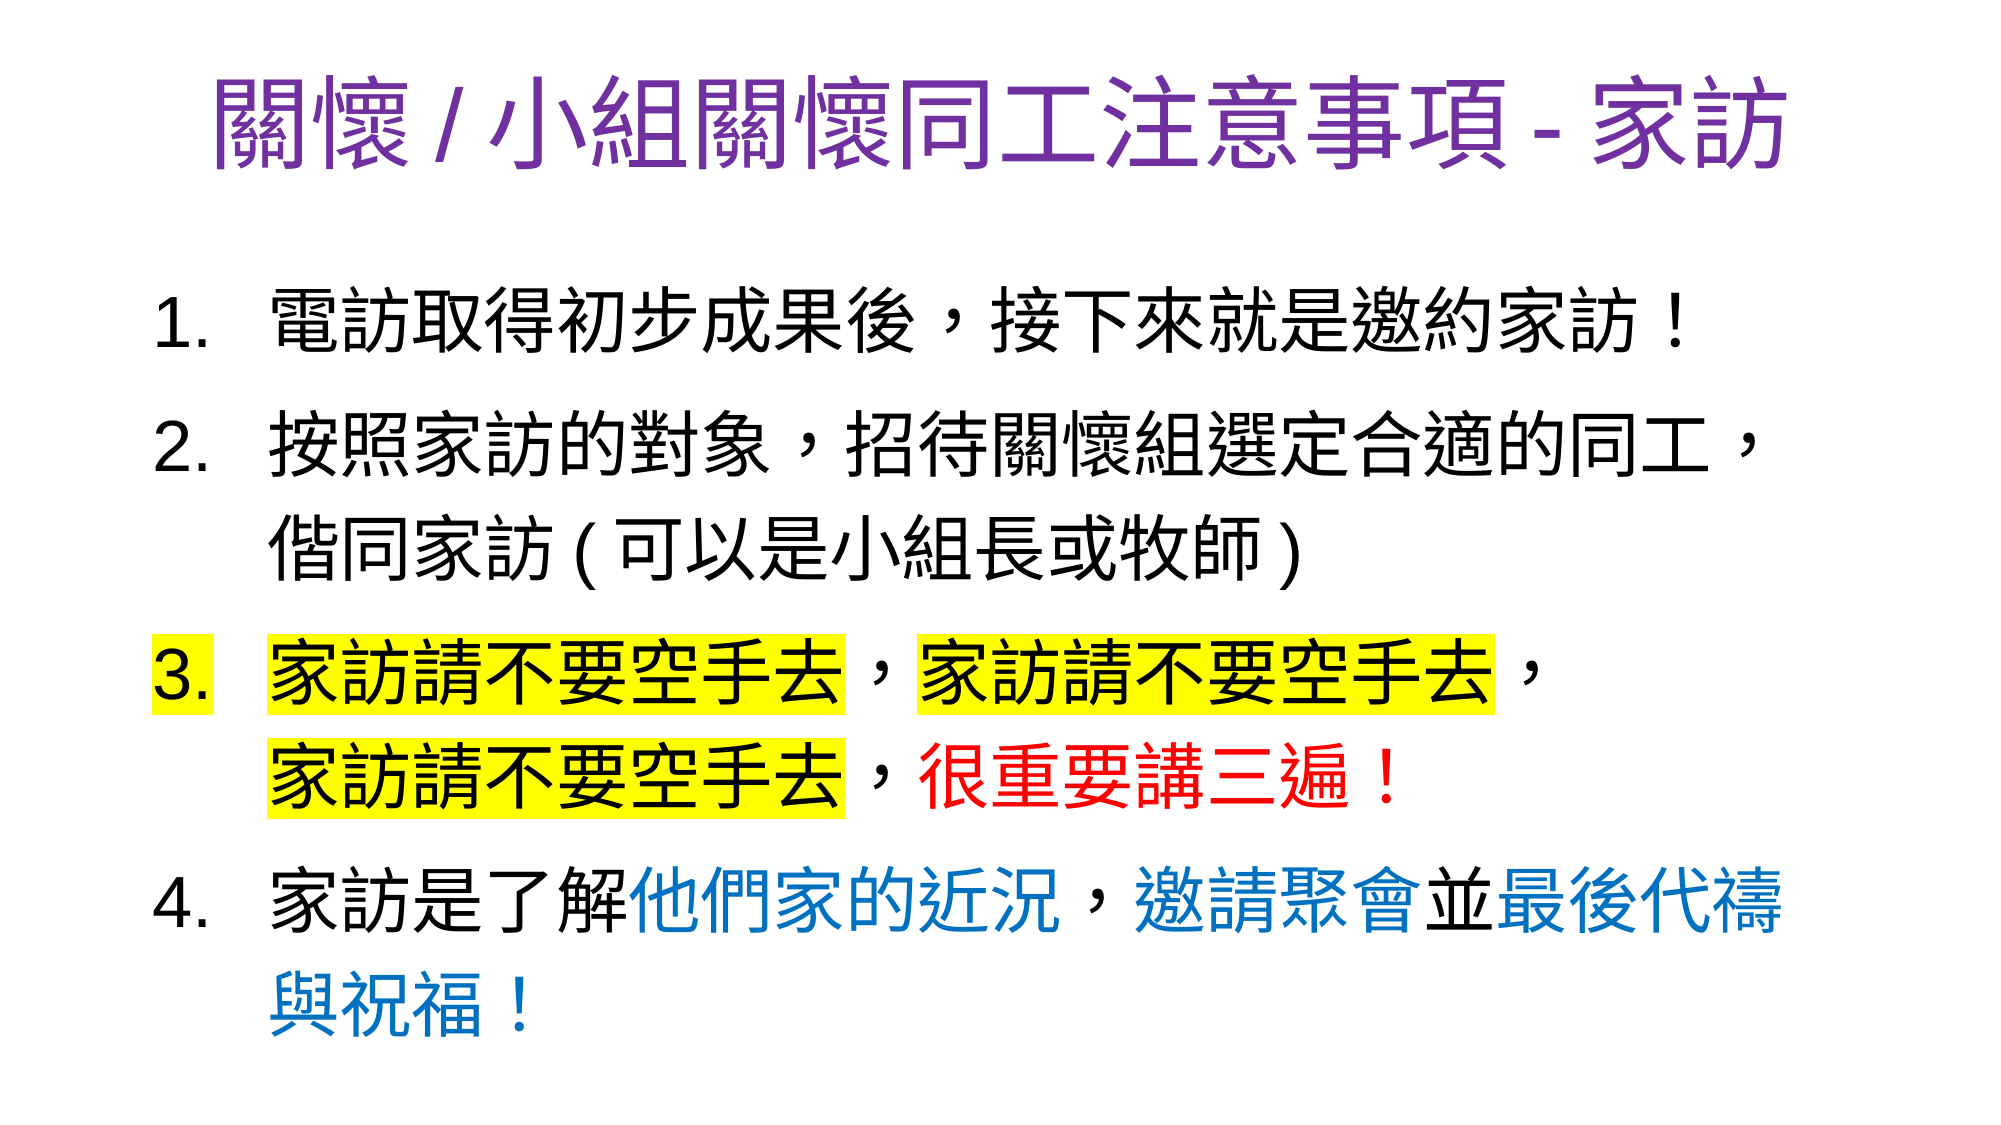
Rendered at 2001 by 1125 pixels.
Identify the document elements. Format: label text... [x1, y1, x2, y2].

list 電訪取得初步成果後，接下來就是邀約家訪！ 按照家訪的對象，招待關懷組選定合適的同工，偕同家訪(可以是小組長或牧師) 家訪請不要空手去，家訪請不要空手去， 家訪請不要空手去，很重要講三遍！ 家訪是了解他們家的近況，邀請聚會並最後代禱與祝福！ [137, 250, 1863, 1060]
title 關懷/小組關懷同工注意事項-家訪 [137, 19, 1863, 238]
